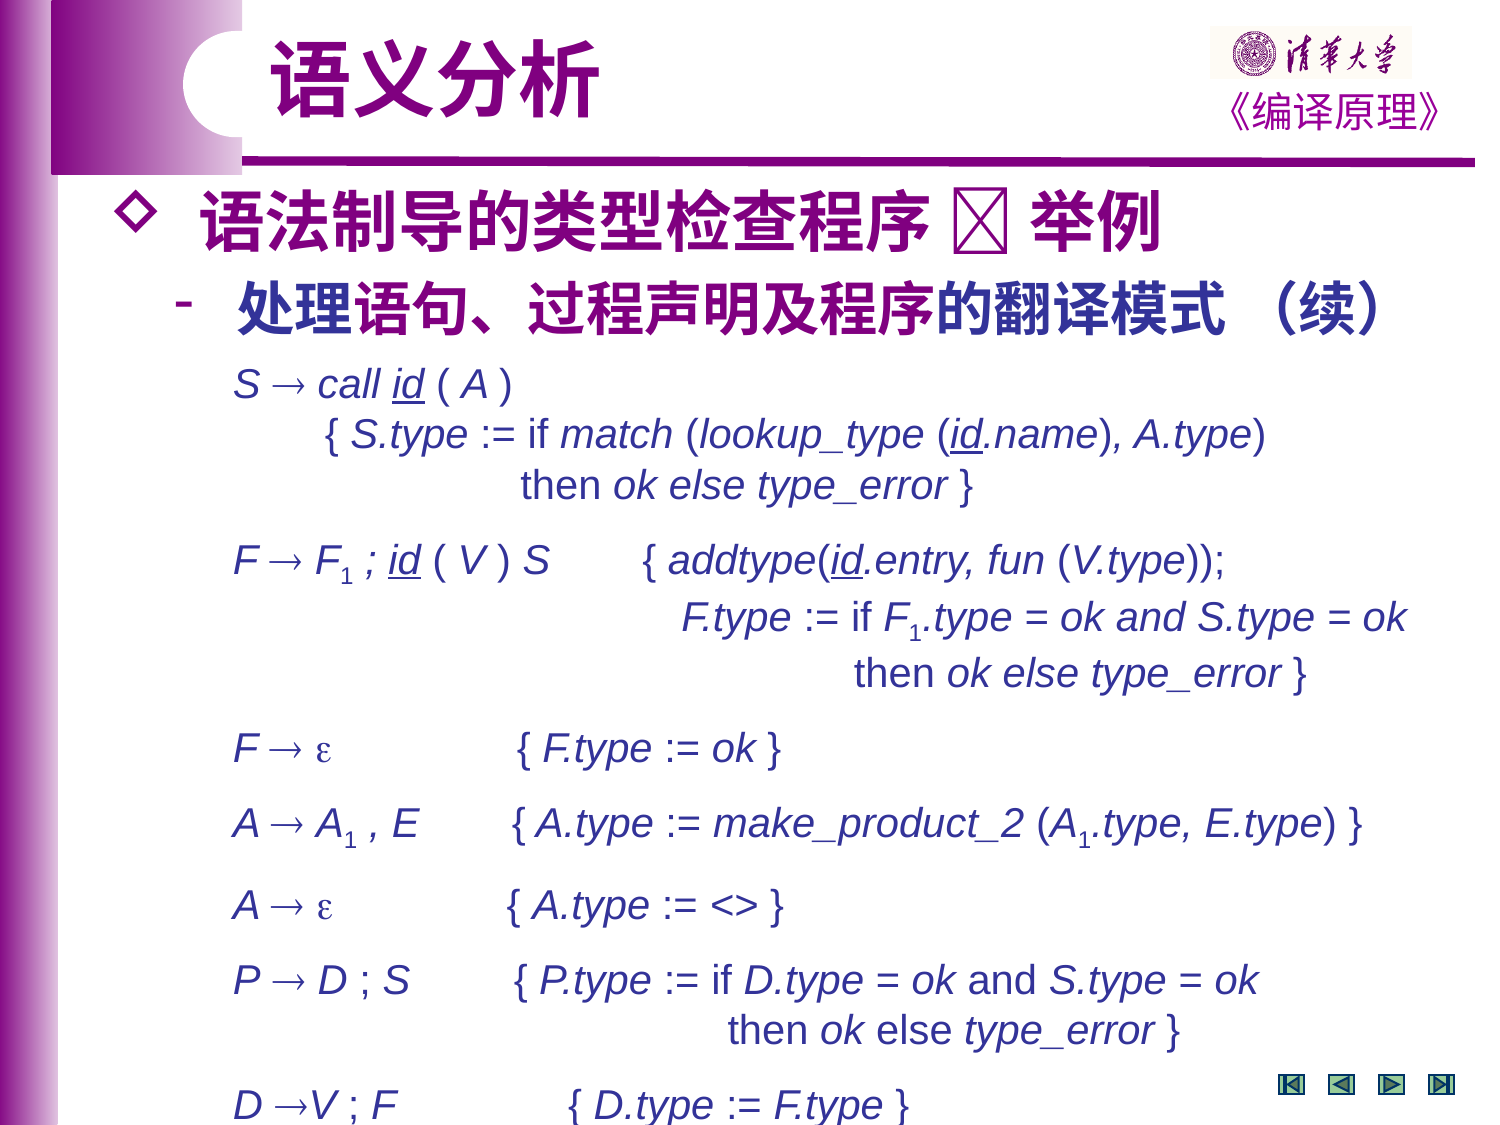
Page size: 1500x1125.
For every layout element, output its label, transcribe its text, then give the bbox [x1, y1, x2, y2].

text_box 处理语句、过程声明及程序的翻译模式 （续） [159, 267, 1459, 350]
text_box [1328, 1074, 1355, 1094]
text_box [1428, 1074, 1455, 1094]
picture [1210, 26, 1412, 79]
text_box 语法制导的类型检查程序  举例 [92, 172, 1471, 267]
text_box [1378, 1074, 1405, 1094]
text_box S  call id ( A ) { S.type := if match (lookup_type (id.name), A.type) then ok else type_error } F  F1 ; id ( V ) S { addtype(id.entry, fun (V.type)); F.type := if F1.type = ok and S.type = ok then ok else type_error } F   { F.type := ok } A  A1 , E { A.type := make_product_2 (A1.type, E.type) } A   { A.type := <> } P  D ; S { P.type := if D.type = ok and S.type = ok then ok else type_error } D V ; F { D.type := F.type } [218, 350, 1447, 1125]
text_box [1278, 1074, 1305, 1094]
text_box 语义分析 [254, 31, 786, 136]
